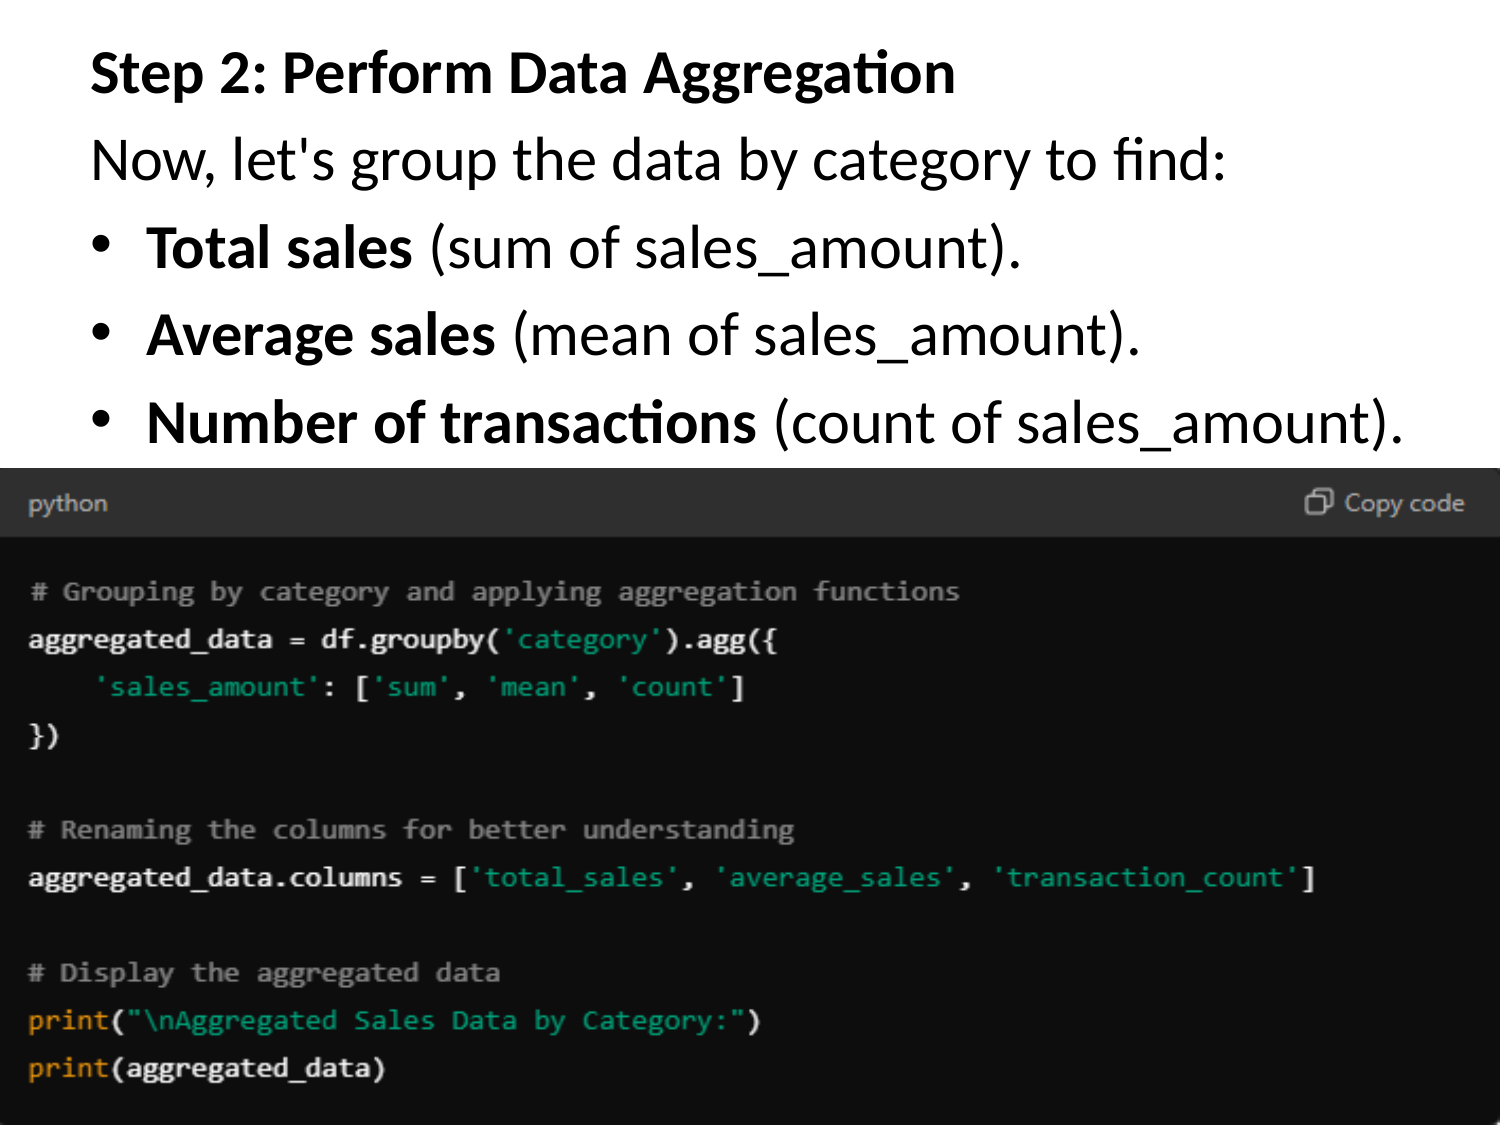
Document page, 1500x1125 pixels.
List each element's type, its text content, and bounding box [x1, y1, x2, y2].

list Step 2: Perform Data Aggregation Now, let's group the data by category to find: Total sales (sum of sales_amount). Average sales (mean of sales_amount). Number of transactions (count of sales_amount). [75, 23, 1425, 467]
picture [0, 468, 1500, 1125]
